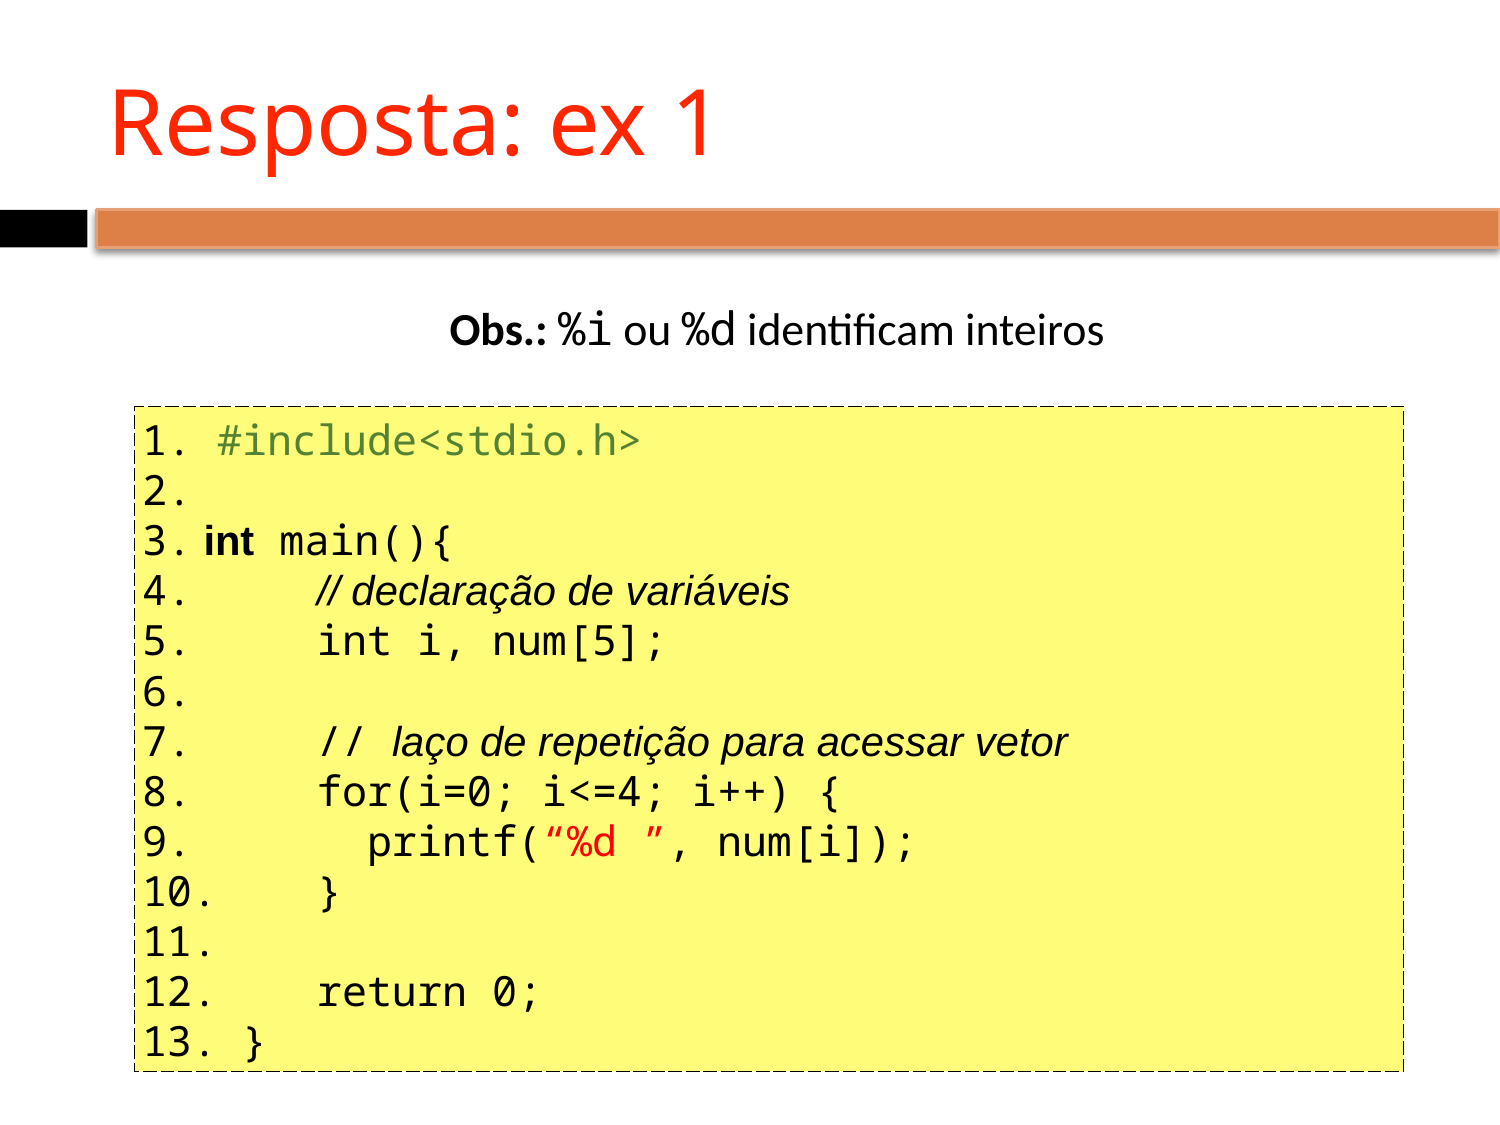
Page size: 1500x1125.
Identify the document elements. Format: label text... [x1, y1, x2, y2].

text_box Obs.: %i ou %d identificam inteiros [442, 291, 1113, 362]
title Resposta: ex 1 [99, 36, 1439, 201]
text_box 1. #include<stdio.h> 2. 3. int main(){ 4. // declaração de variáveis 5. int i, num[5]; 6. 7. // laço de repetição para acessar vetor 8. for(i=0; i<=4; i++) { 9. printf(“%d ”, num[i]); 10. } 11. 12. return 0; 13. } [134, 406, 1404, 1072]
